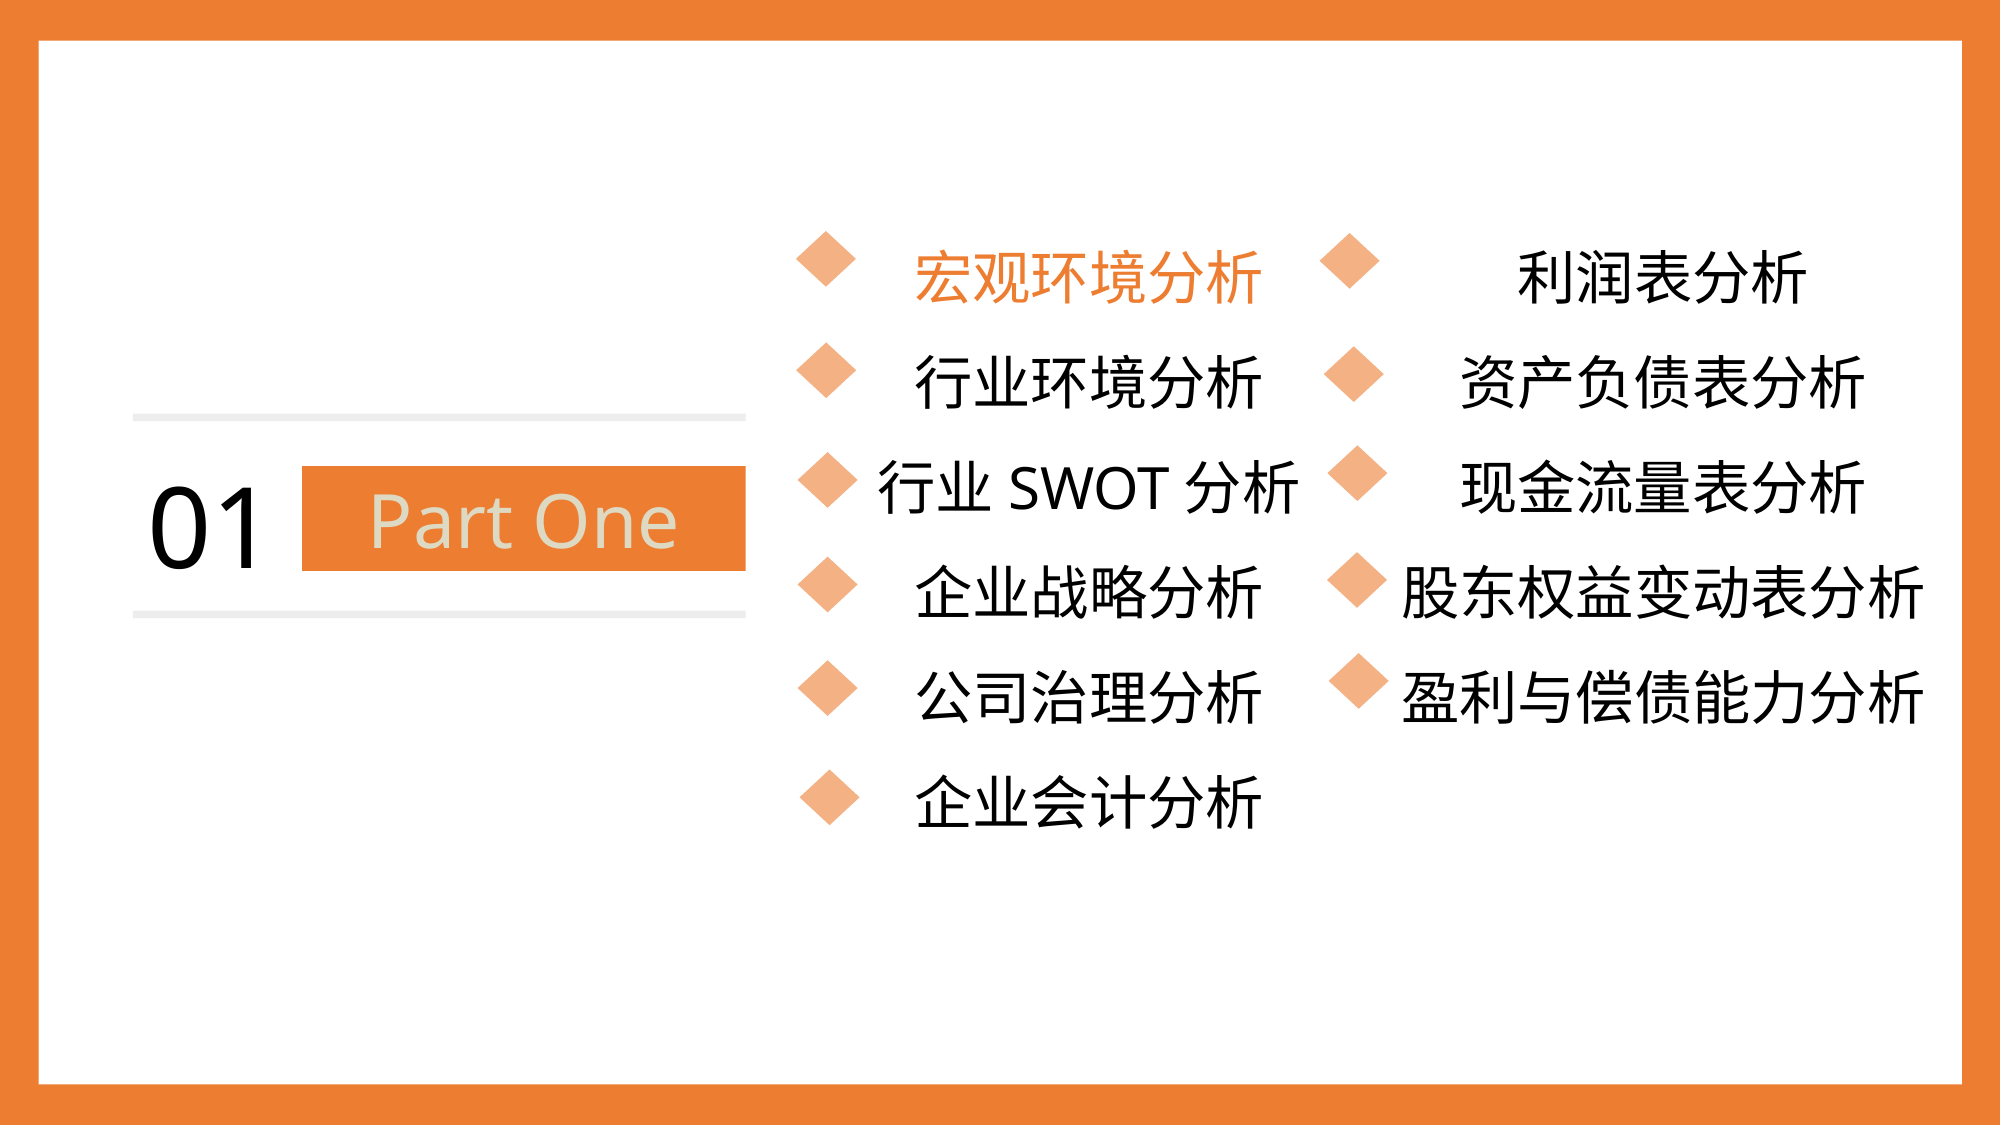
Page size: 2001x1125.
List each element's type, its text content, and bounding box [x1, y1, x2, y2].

text_box [1961, 0, 2000, 1123]
text_box [132, 413, 747, 422]
text_box [1322, 344, 1373, 404]
text_box [1325, 550, 1389, 610]
text_box [1318, 231, 1373, 291]
text_box 利润表分析 资产负债表分析 现金流量表分析 股东权益变动表分析 盈利与偿债能力分析 [1373, 198, 1953, 739]
text_box [1327, 651, 1391, 711]
text_box [40, 1083, 2000, 1125]
text_box 宏观环境分析 行业环境分析 行业SWOT分析 企业战略分析 公司治理分析 企业会计分析 [785, 198, 1393, 844]
text_box [132, 610, 747, 619]
text_box [794, 229, 858, 289]
text_box 01 [132, 448, 427, 599]
text_box Part One [302, 466, 746, 571]
text_box [0, 0, 40, 1125]
text_box [40, 0, 1961, 42]
text_box [1325, 443, 1373, 503]
